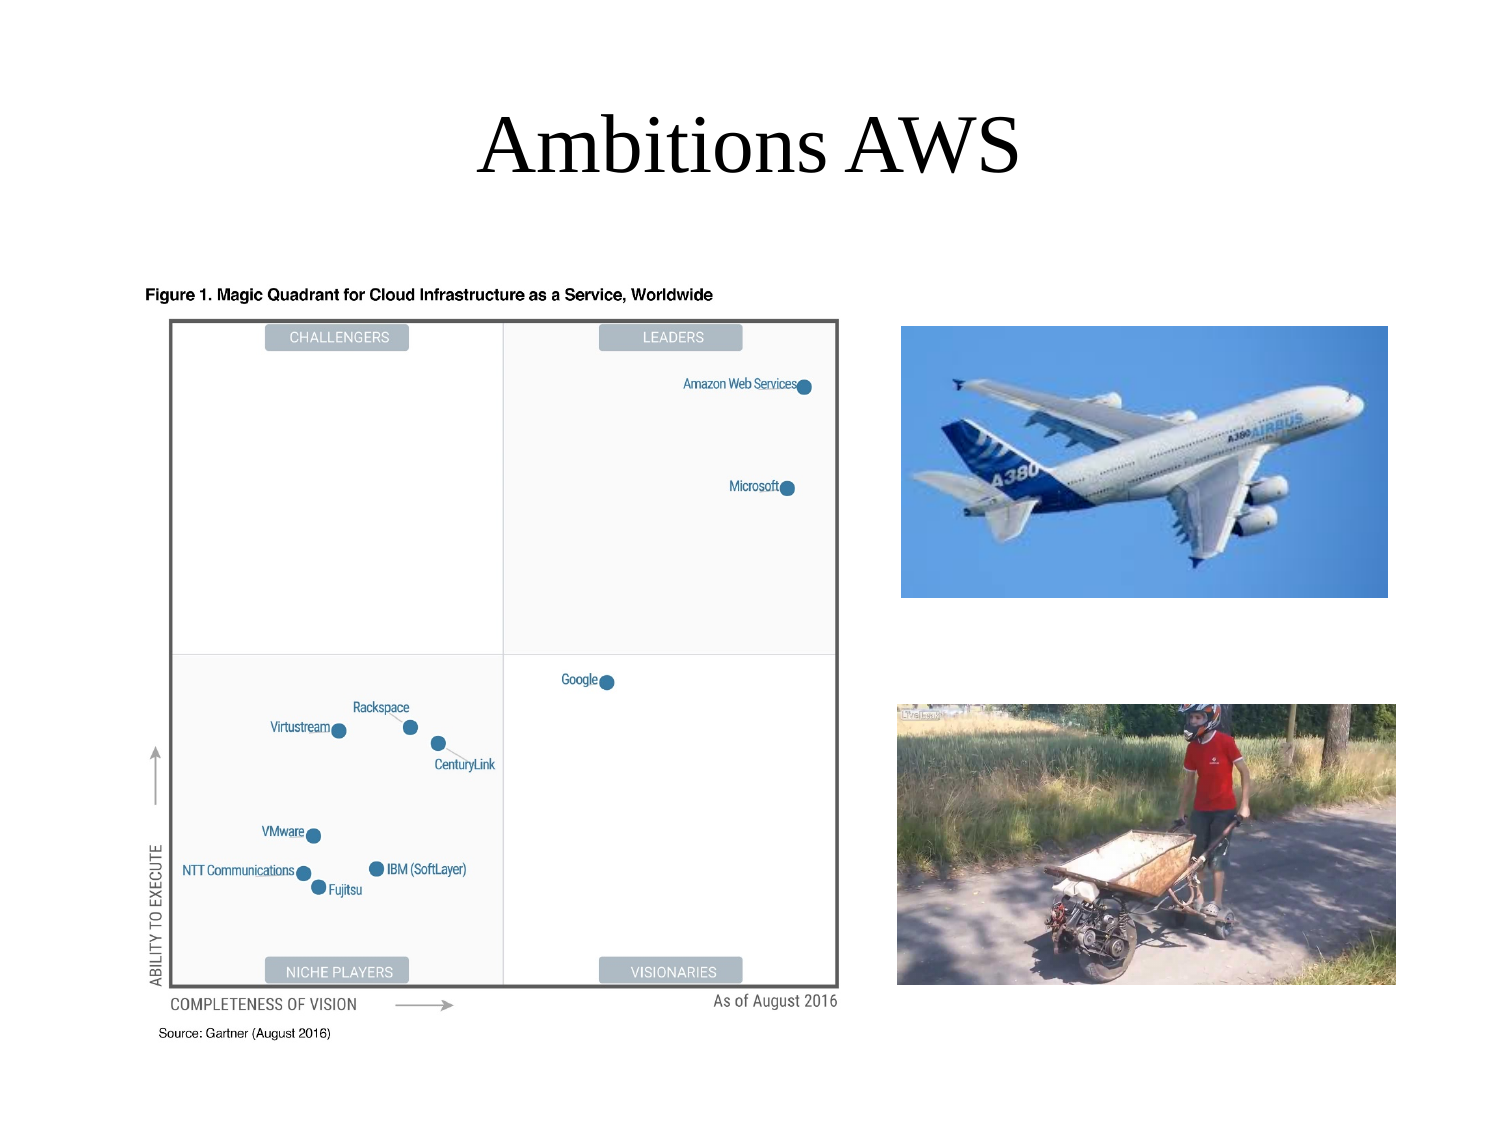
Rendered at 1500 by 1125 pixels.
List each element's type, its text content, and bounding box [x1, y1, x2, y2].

title Ambitions AWS [75, 45, 1425, 233]
picture [901, 326, 1388, 599]
picture [897, 703, 1396, 985]
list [135, 278, 870, 1044]
